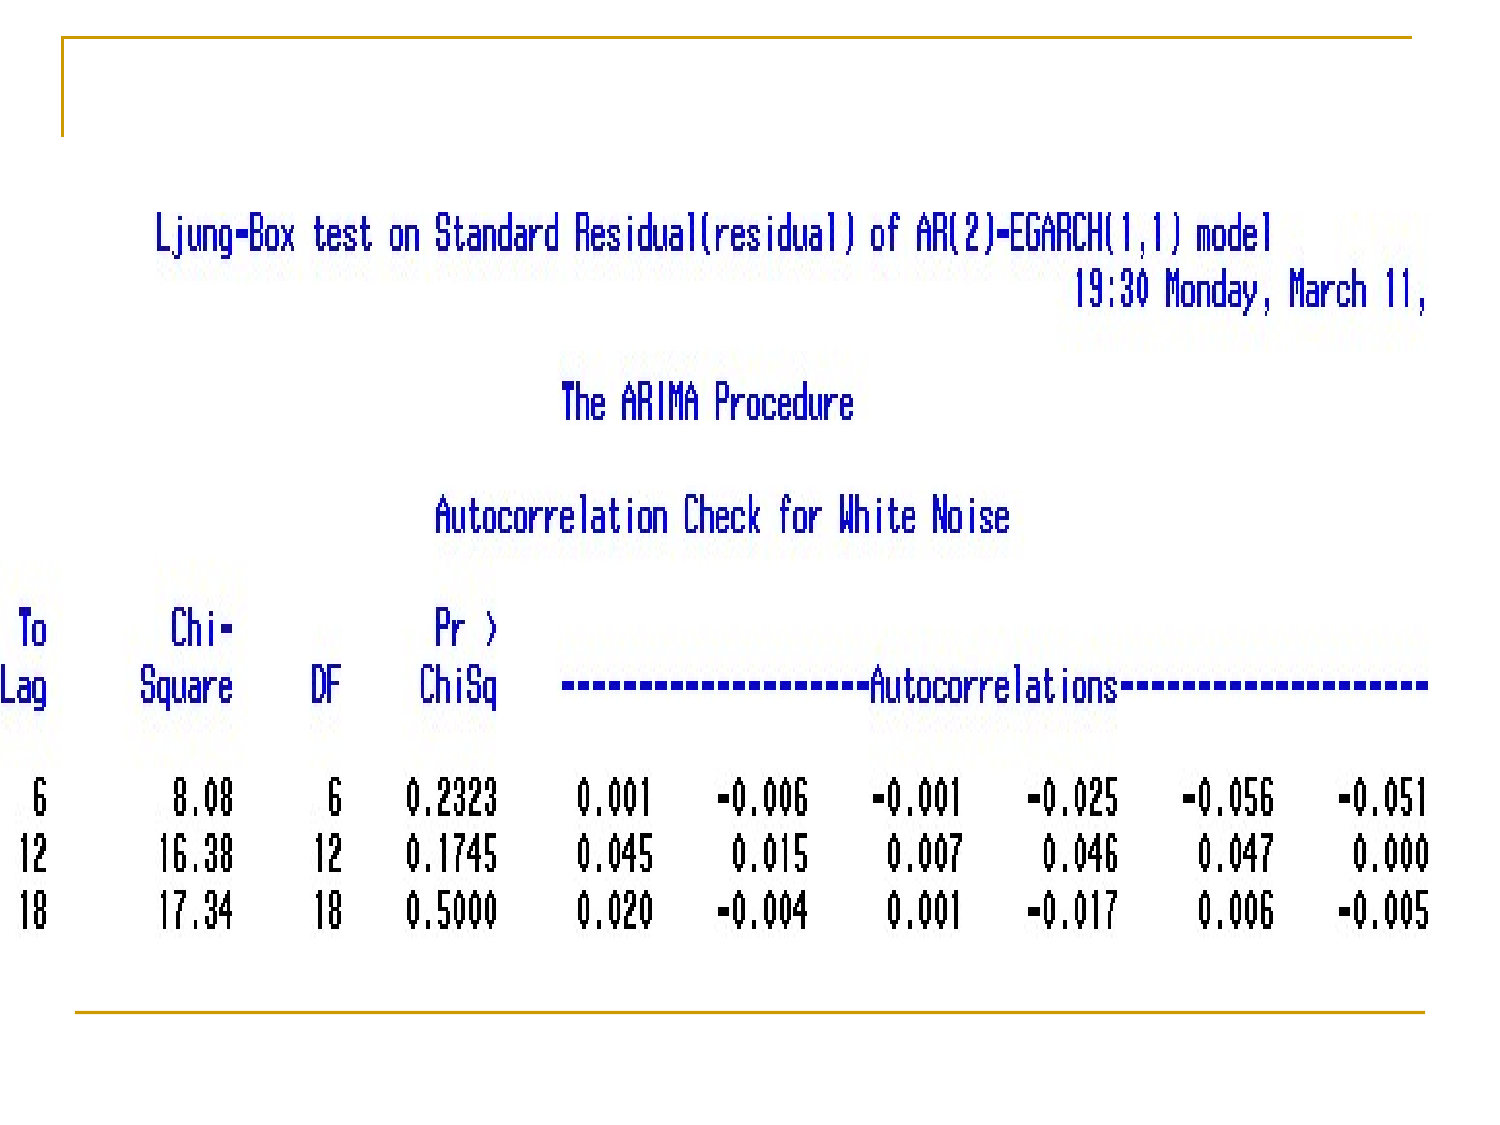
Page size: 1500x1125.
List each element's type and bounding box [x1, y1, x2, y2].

picture [0, 212, 1438, 938]
